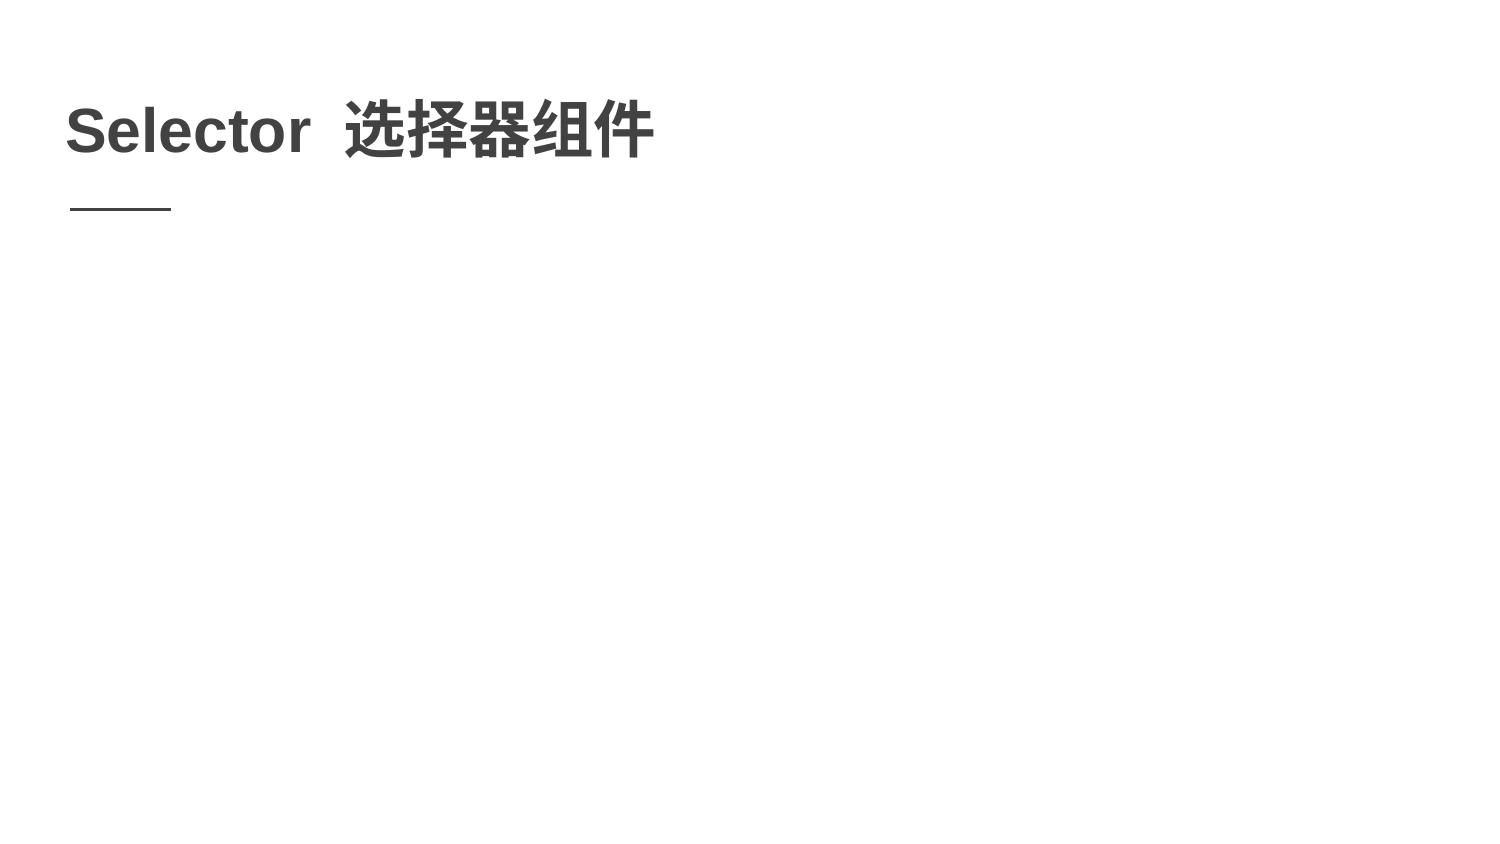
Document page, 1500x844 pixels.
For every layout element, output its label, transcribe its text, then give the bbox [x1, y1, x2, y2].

title Selector 选择器组件 [63, 87, 1428, 231]
